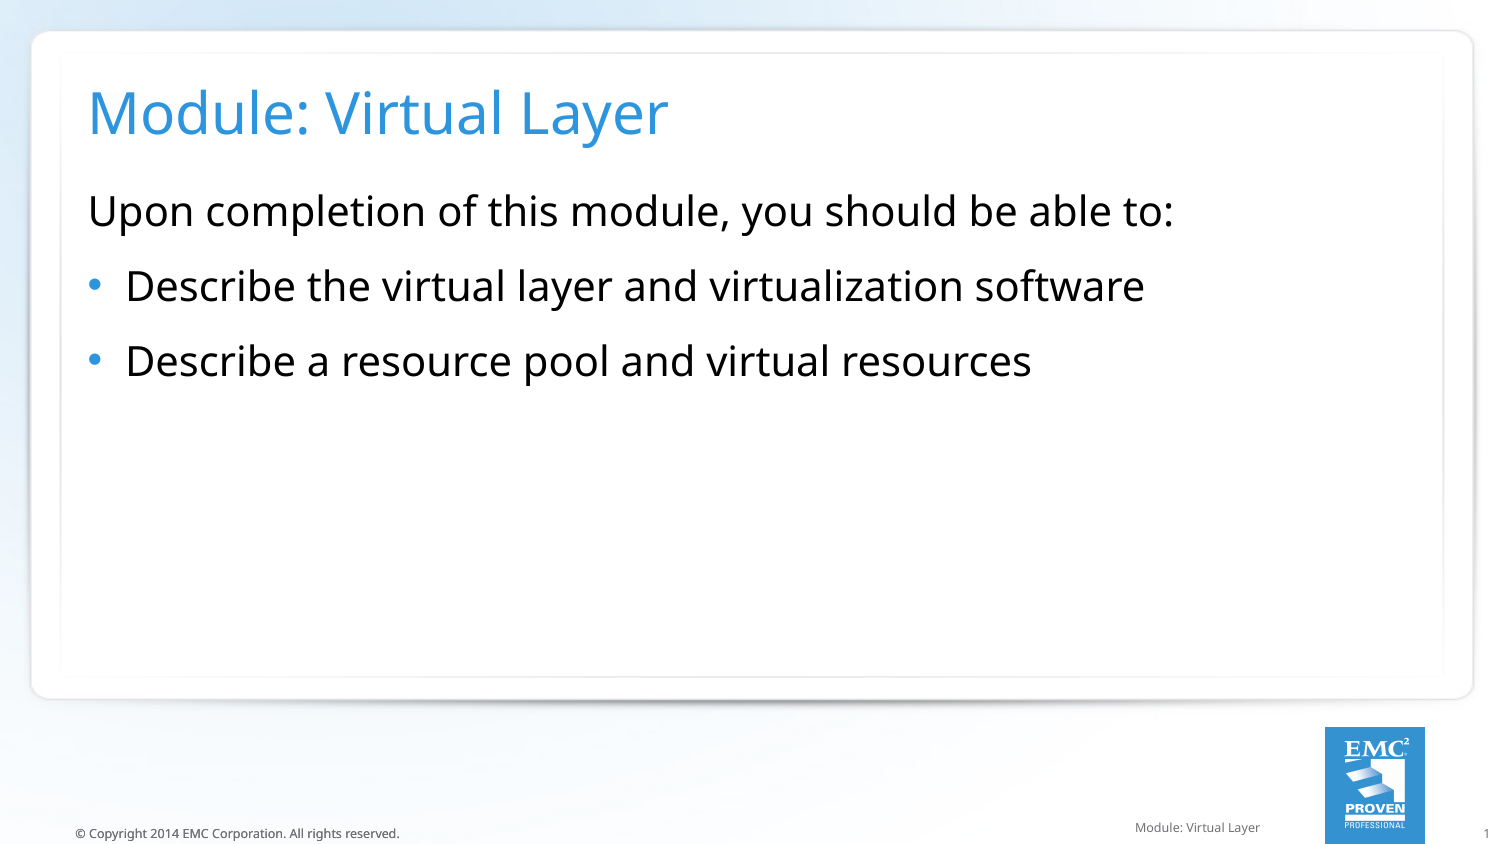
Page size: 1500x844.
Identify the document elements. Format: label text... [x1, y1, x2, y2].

list Upon completion of this module, you should be able to: Describe the virtual layer and virtualization software Describe a resource pool and virtual resources [87, 184, 1413, 672]
title Module: Virtual Layer [87, 84, 1413, 160]
footer Module: Virtual Layer [425, 812, 1275, 835]
picture [0, 0, 1500, 844]
